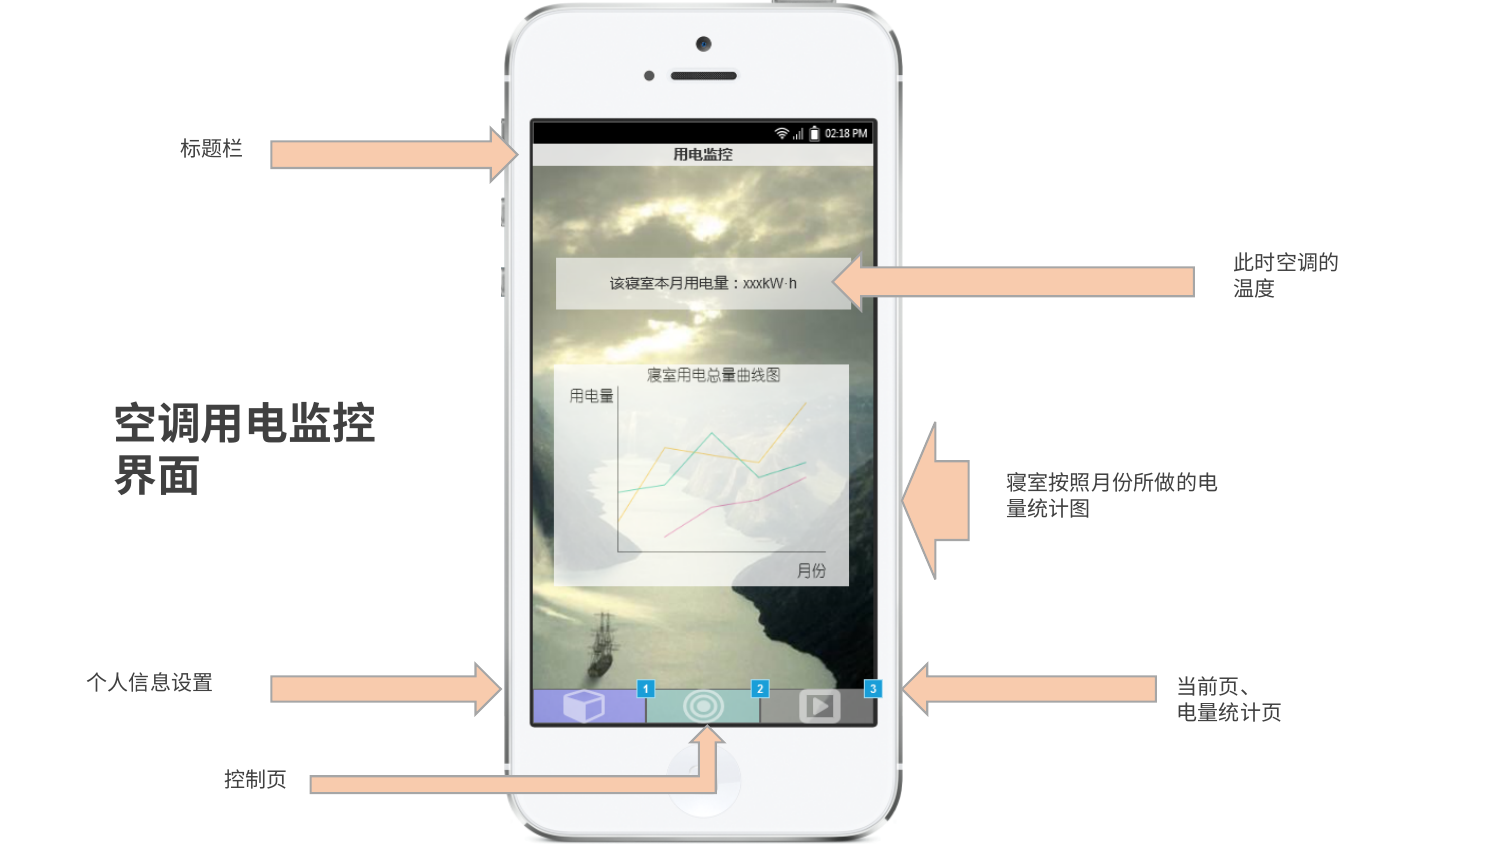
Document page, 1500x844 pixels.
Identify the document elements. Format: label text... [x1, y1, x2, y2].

text_box 寝室按照月份所做的电量统计图 [991, 462, 1238, 528]
text_box [903, 266, 1195, 298]
text_box 空调用电监控界面 [98, 388, 430, 508]
text_box [903, 421, 970, 580]
picture [500, 0, 903, 844]
text_box 个人信息设置 [71, 661, 272, 702]
text_box [270, 661, 500, 717]
text_box 控制页 [209, 759, 323, 800]
text_box 此时空调的温度 [1218, 242, 1367, 308]
text_box [323, 775, 500, 795]
text_box 标题栏 [165, 127, 364, 169]
text_box [270, 125, 500, 184]
text_box 当前页、 电量统计页 [1161, 666, 1355, 732]
text_box [903, 661, 1157, 717]
